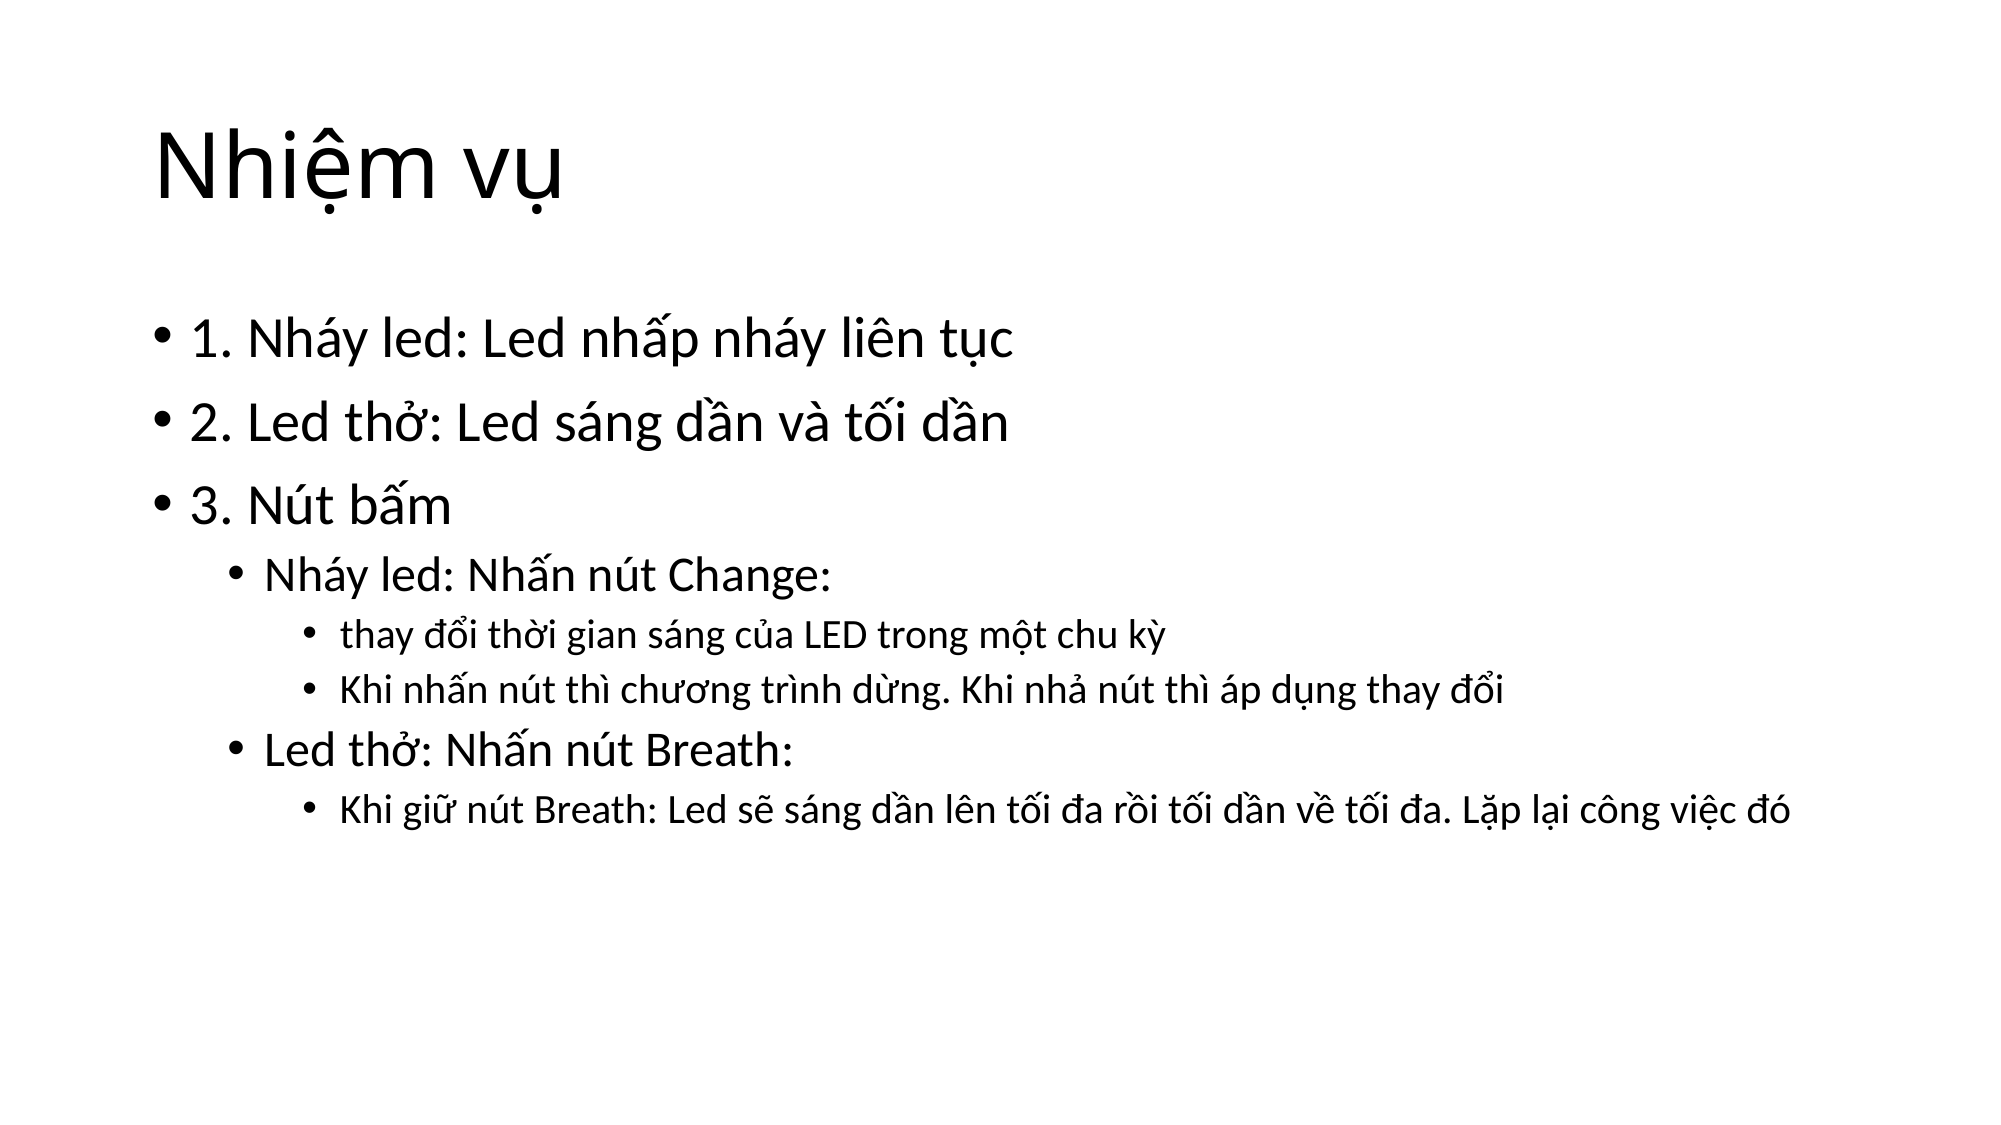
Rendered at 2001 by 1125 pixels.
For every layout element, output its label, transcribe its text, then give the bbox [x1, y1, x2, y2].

title Nhiệm vụ [137, 59, 1863, 278]
list 1. Nháy led: Led nhấp nháy liên tục 2. Led thở: Led sáng dần và tối dần 3. Nút bấm Nháy led: Nhấn nút Change: thay đổi thời gian sáng của LED trong một chu kỳ Khi nhấn nút thì chương trình dừng. Khi nhả nút thì áp dụng thay đổi Led thở: Nhấn nút Breath: Khi giữ nút Breath: Led sẽ sáng dần lên tối đa rồi tối dần về tối đa. Lặp lại công việc đó [137, 299, 1863, 1014]
